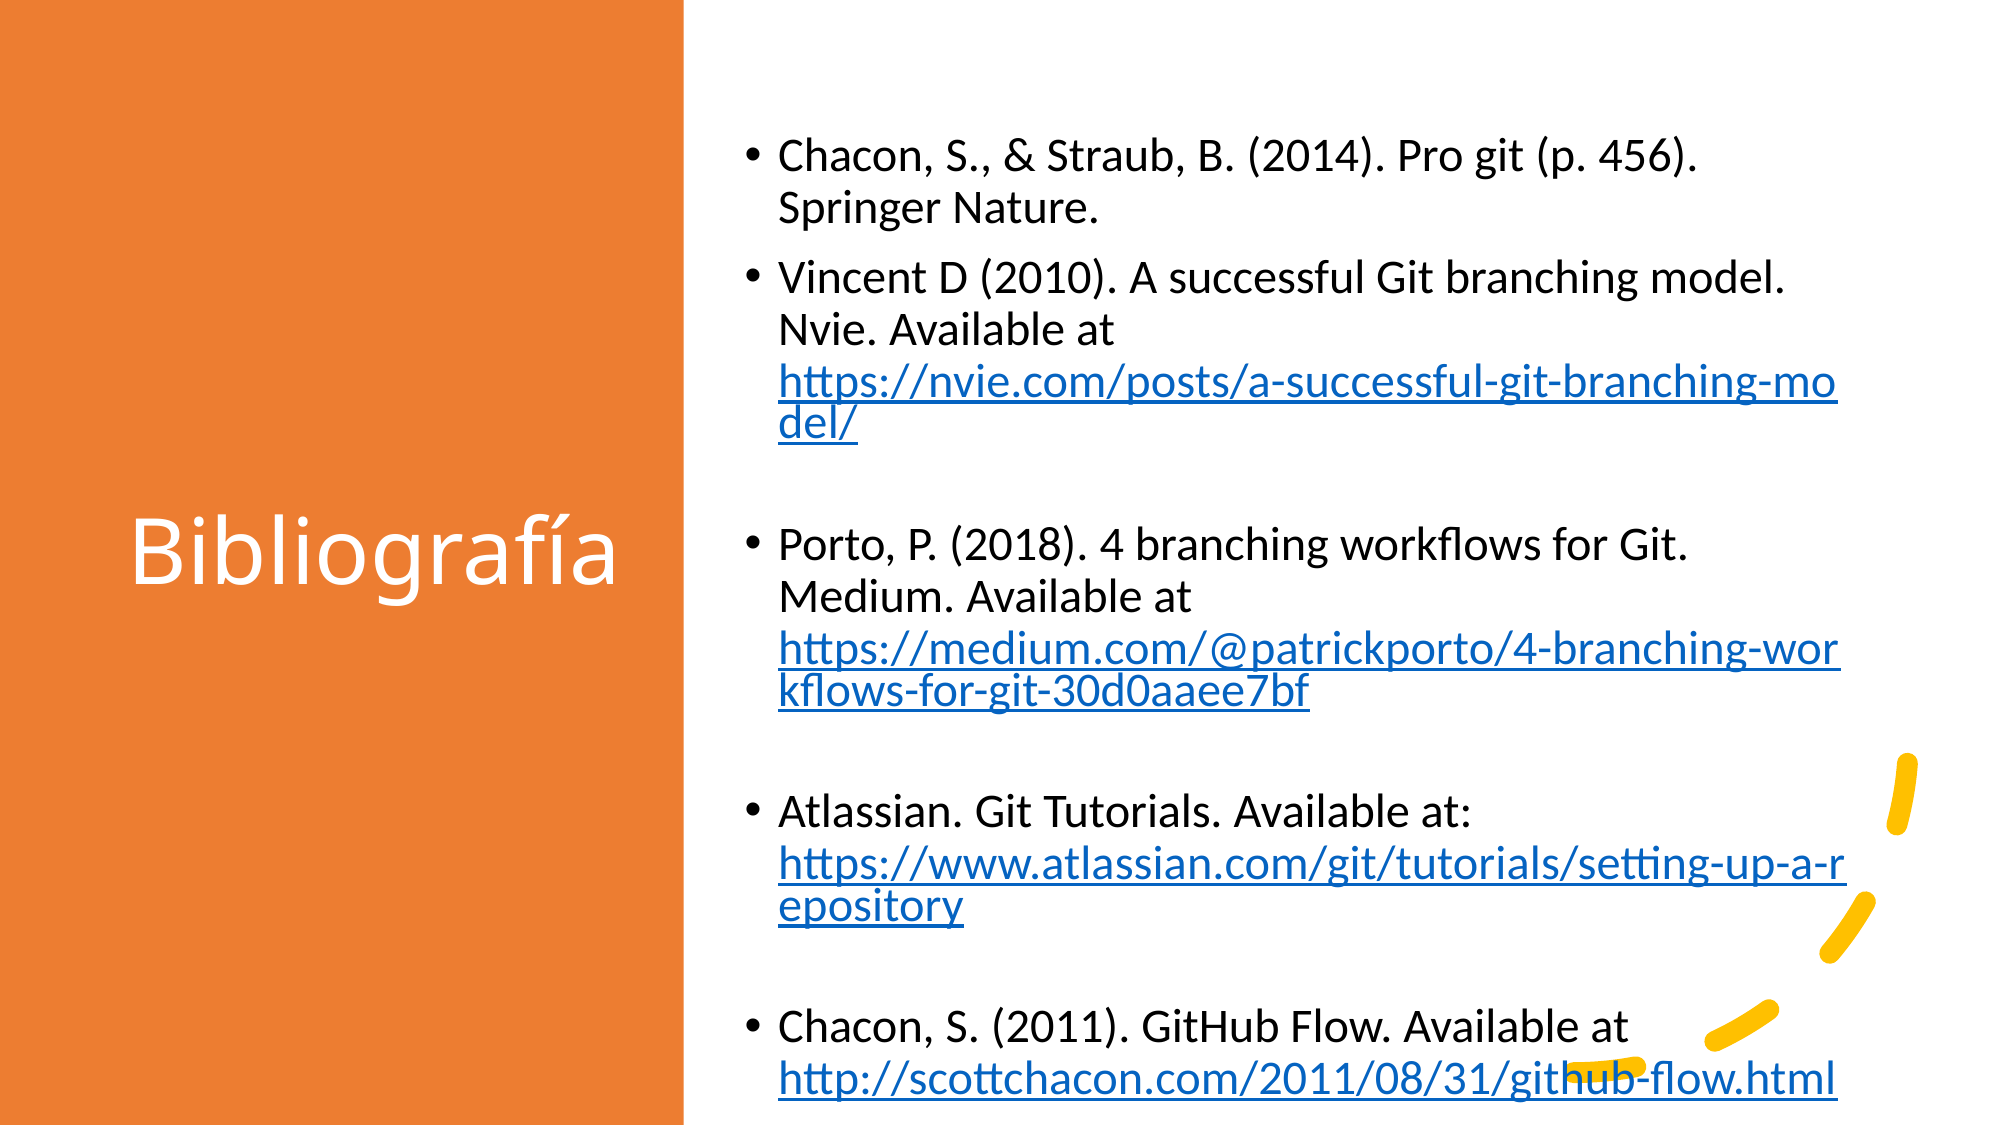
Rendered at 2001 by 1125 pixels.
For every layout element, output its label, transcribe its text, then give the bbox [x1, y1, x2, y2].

text_box [1863, 737, 1909, 907]
text_box [1572, 1014, 1764, 1074]
text_box [685, 0, 2000, 1125]
text_box [0, 0, 685, 1125]
title Bibliografía [112, 97, 638, 1014]
list Chacon, S., & Straub, B. (2014). Pro git (p. 456). Springer Nature. Vincent D (2010). A successful Git branching model. Nvie. Available at https://nvie.com/posts/a-successful-git-branching-model/ Porto, P. (2018). 4 branching workflows for Git. Medium. Available at https://medium.com/@patrickporto/4-branching-workflows-for-git-30d0aaee7bf Atlassian. Git Tutorials. Available at: https://www.atlassian.com/git/tutorials/setting-up-a-repository Chacon, S. (2011). GitHub Flow. Available at http://scottchacon.com/2011/08/31/github-flow.html [729, 97, 1863, 1014]
